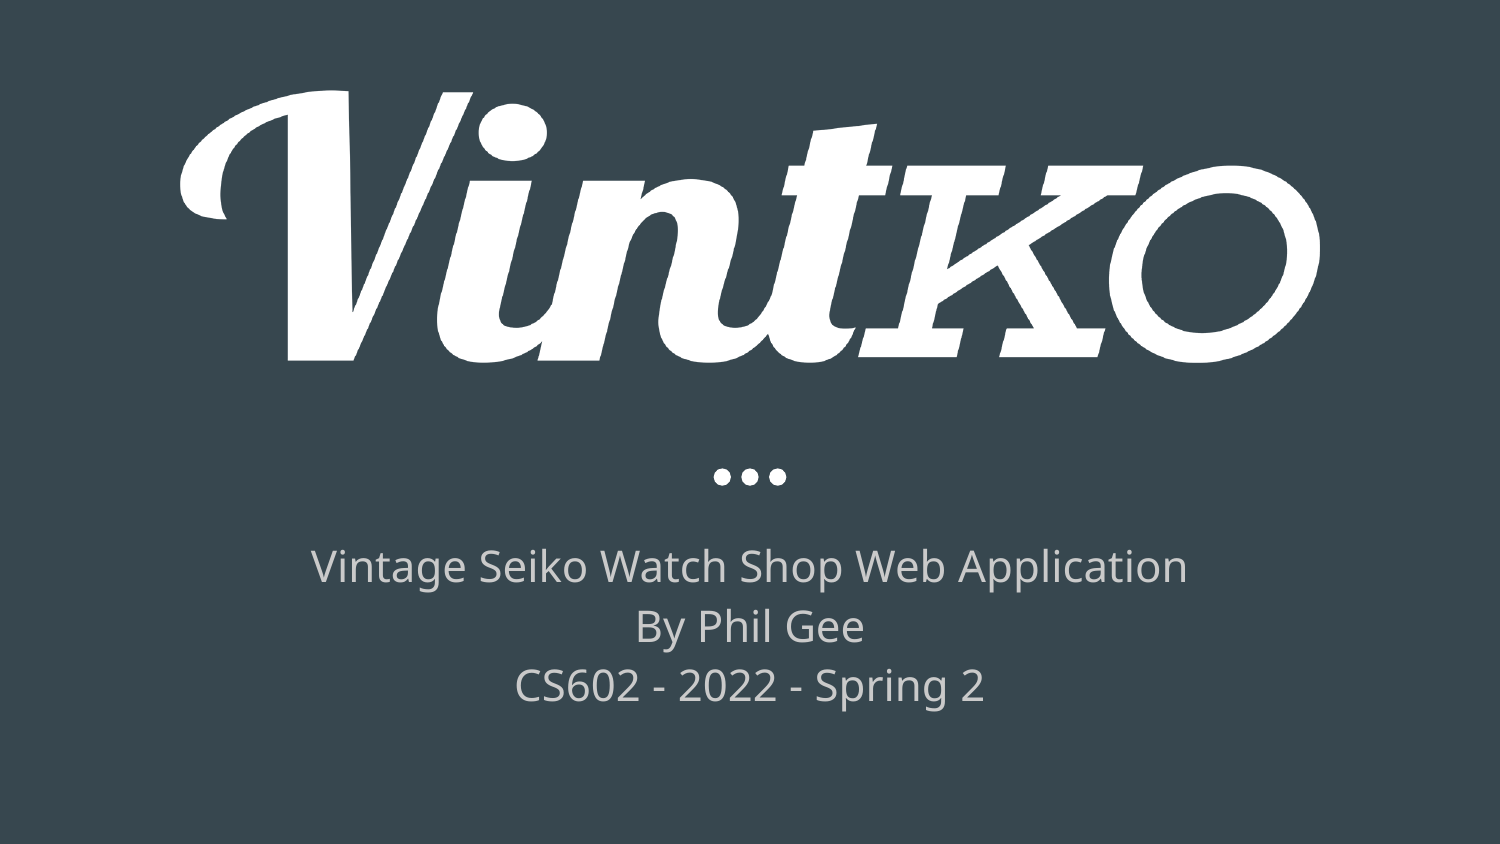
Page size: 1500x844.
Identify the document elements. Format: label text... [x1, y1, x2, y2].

picture [177, 89, 1322, 365]
subtitle Vintage Seiko Watch Shop Web Application By Phil Gee CS602 - 2022 - Spring 2 [110, 520, 1390, 763]
